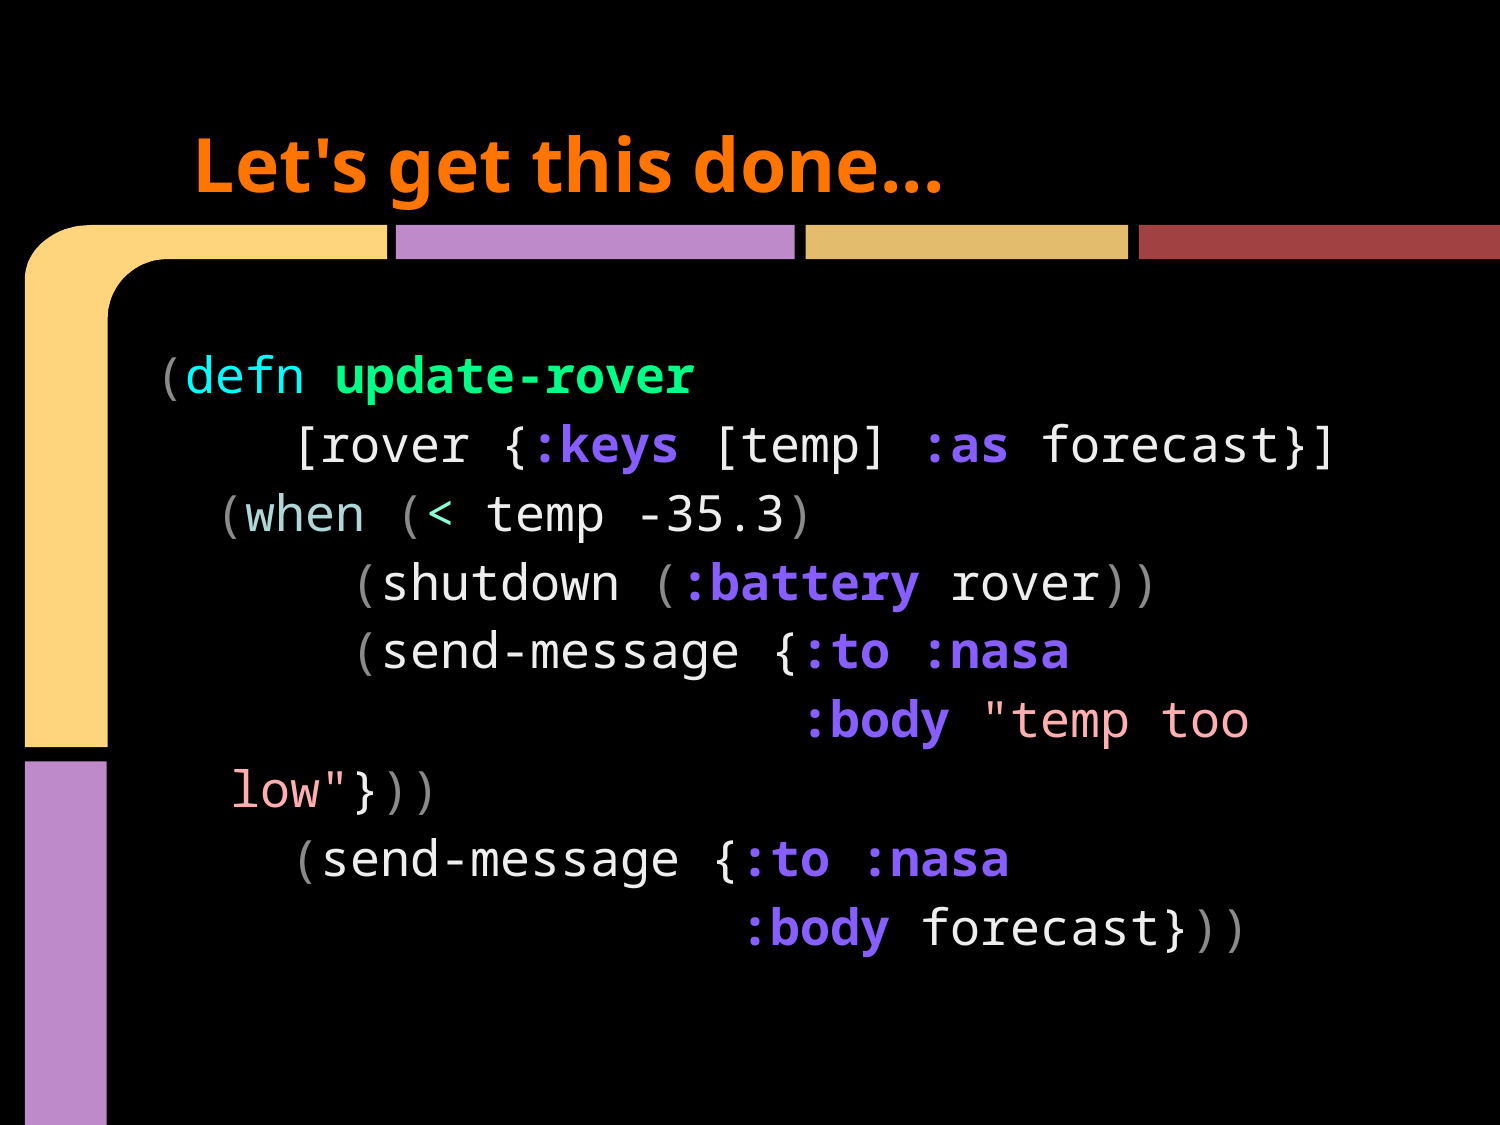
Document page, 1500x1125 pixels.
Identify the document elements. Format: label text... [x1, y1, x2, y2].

list (defn update-rover [rover {:keys [temp] :as forecast}] (when (< temp -35.3) (shutdown (:battery rover)) (send-message {:to :nasa :body "temp too low"})) (send-message {:to :nasa :body forecast})) [140, 259, 1425, 1078]
title Let's get this done... [140, 35, 1425, 223]
